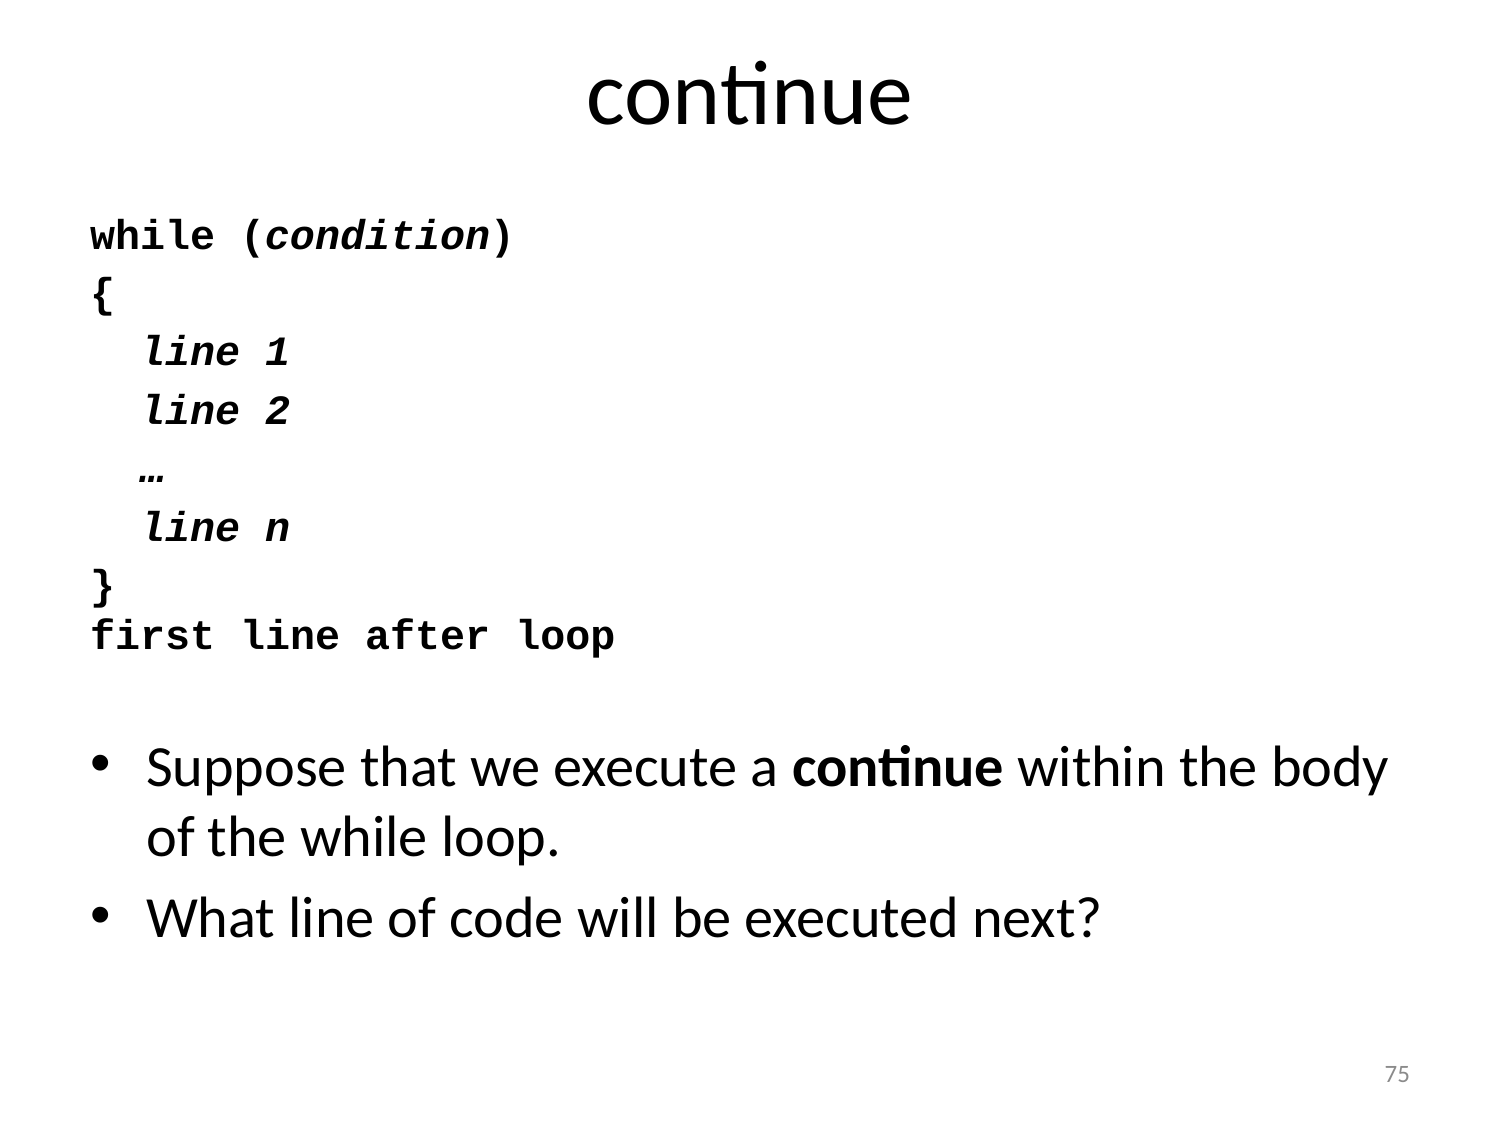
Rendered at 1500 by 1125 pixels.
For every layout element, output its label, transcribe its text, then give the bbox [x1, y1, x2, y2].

list while (condition) { line 1 line 2 … line n } first line after loop Suppose that we execute a continue within the body of the while loop. What line of code will be executed next? [75, 200, 1425, 943]
title continue [75, 12, 1425, 163]
slide_number 75 [1074, 1042, 1425, 1103]
